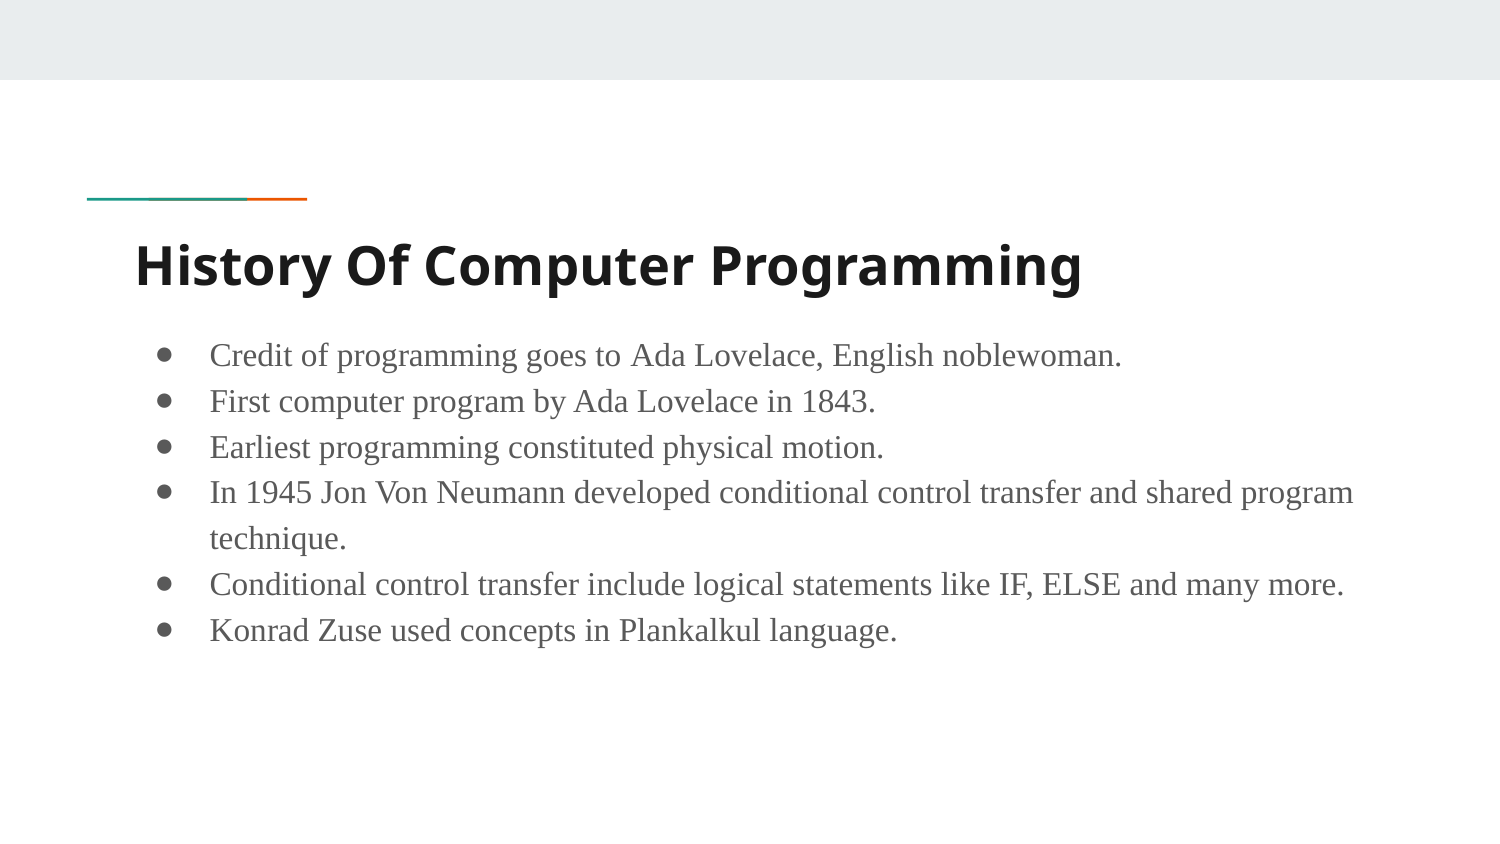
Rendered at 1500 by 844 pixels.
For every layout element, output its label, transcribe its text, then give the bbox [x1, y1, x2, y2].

title History Of Computer Programming [119, 216, 1381, 305]
list Credit of programming goes to Ada Lovelace, English noblewoman. First computer program by Ada Lovelace in 1843. Earliest programming constituted physical motion. In 1945 Jon Von Neumann developed conditional control transfer and shared program technique. Conditional control transfer include logical statements like IF, ELSE and many more. Konrad Zuse used concepts in Plankalkul language. [119, 312, 1381, 776]
